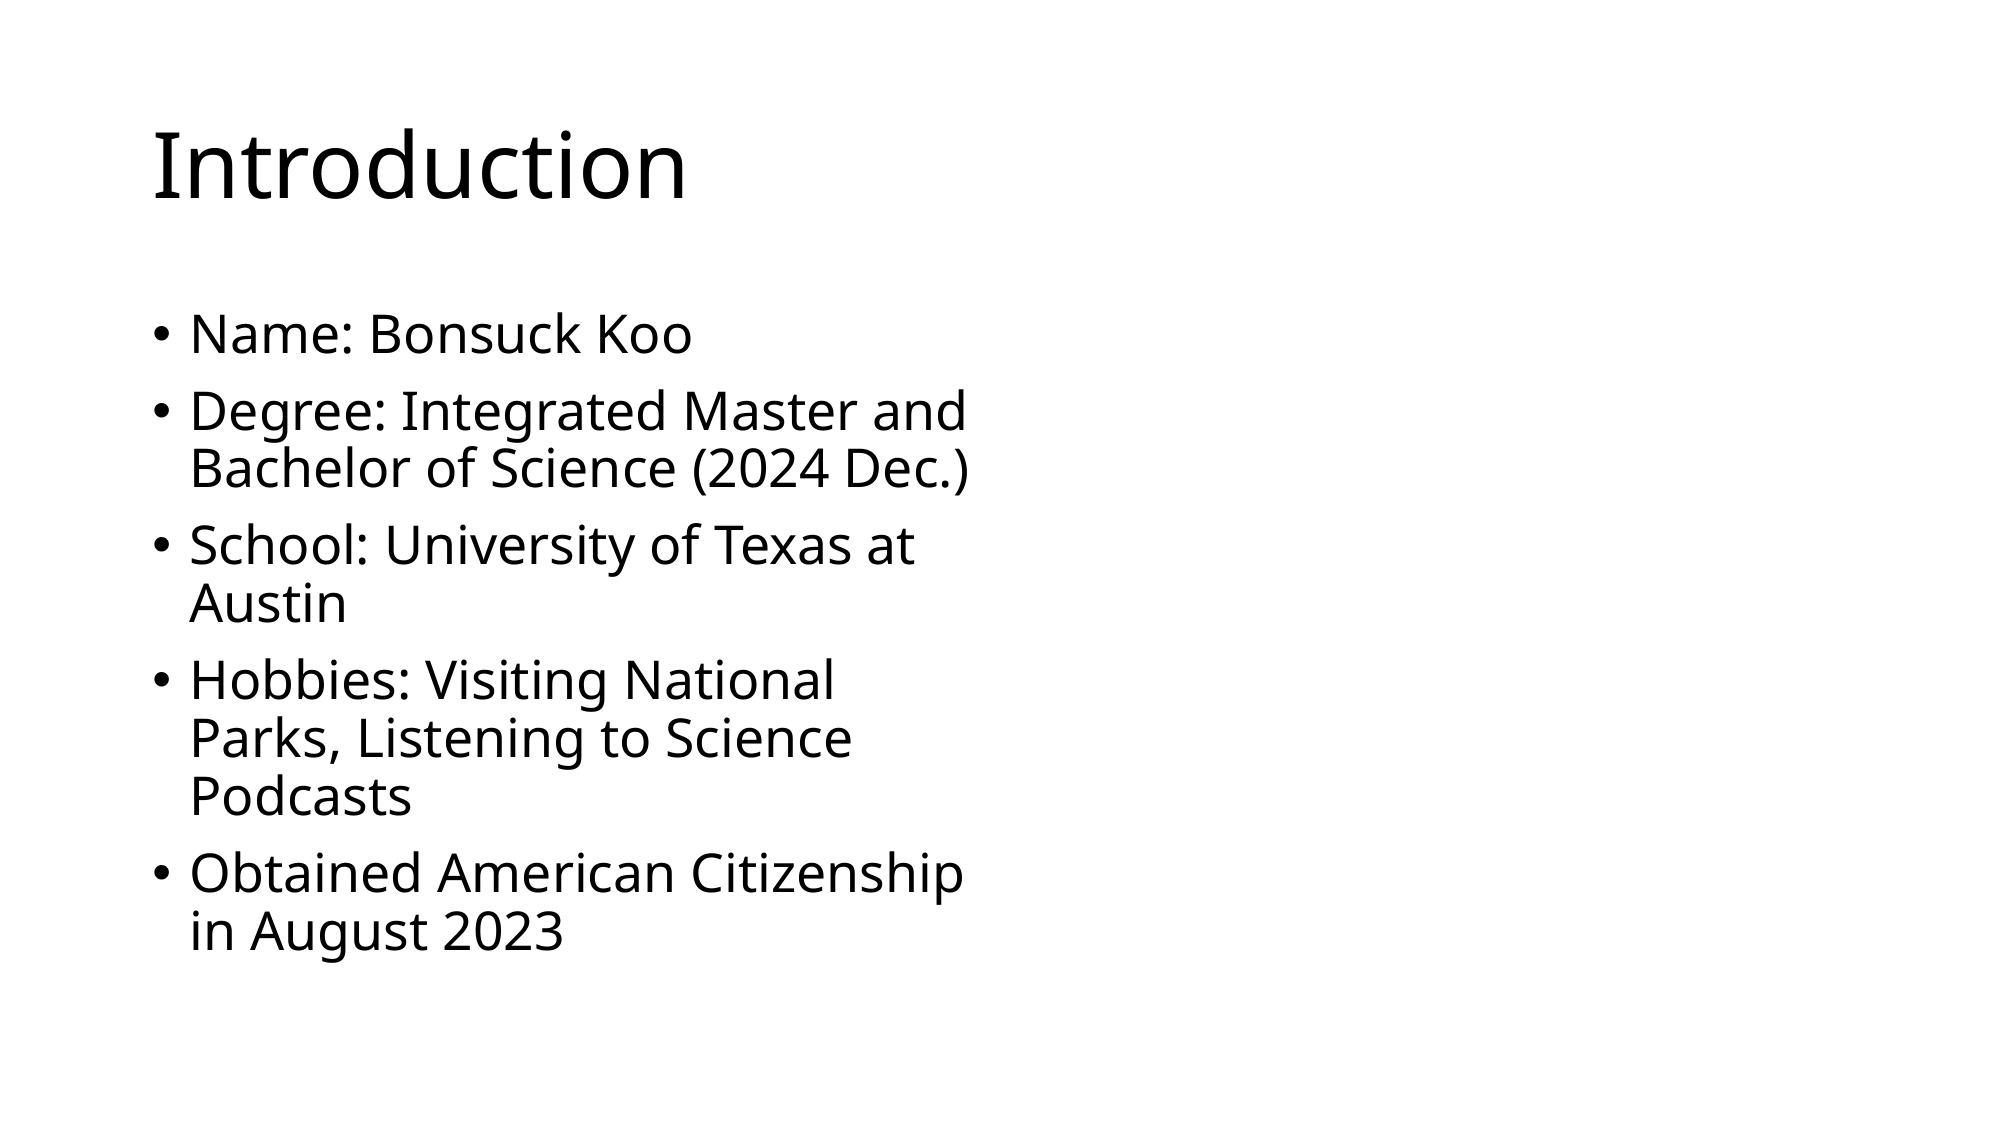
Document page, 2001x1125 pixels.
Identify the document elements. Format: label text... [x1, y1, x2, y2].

title Introduction [137, 59, 1863, 278]
list Name: Bonsuck Koo Degree: Integrated Master and Bachelor of Science (2024 Dec.) School: University of Texas at Austin Hobbies: Visiting National Parks, Listening to Science Podcasts Obtained American Citizenship in August 2023 [137, 299, 988, 1014]
